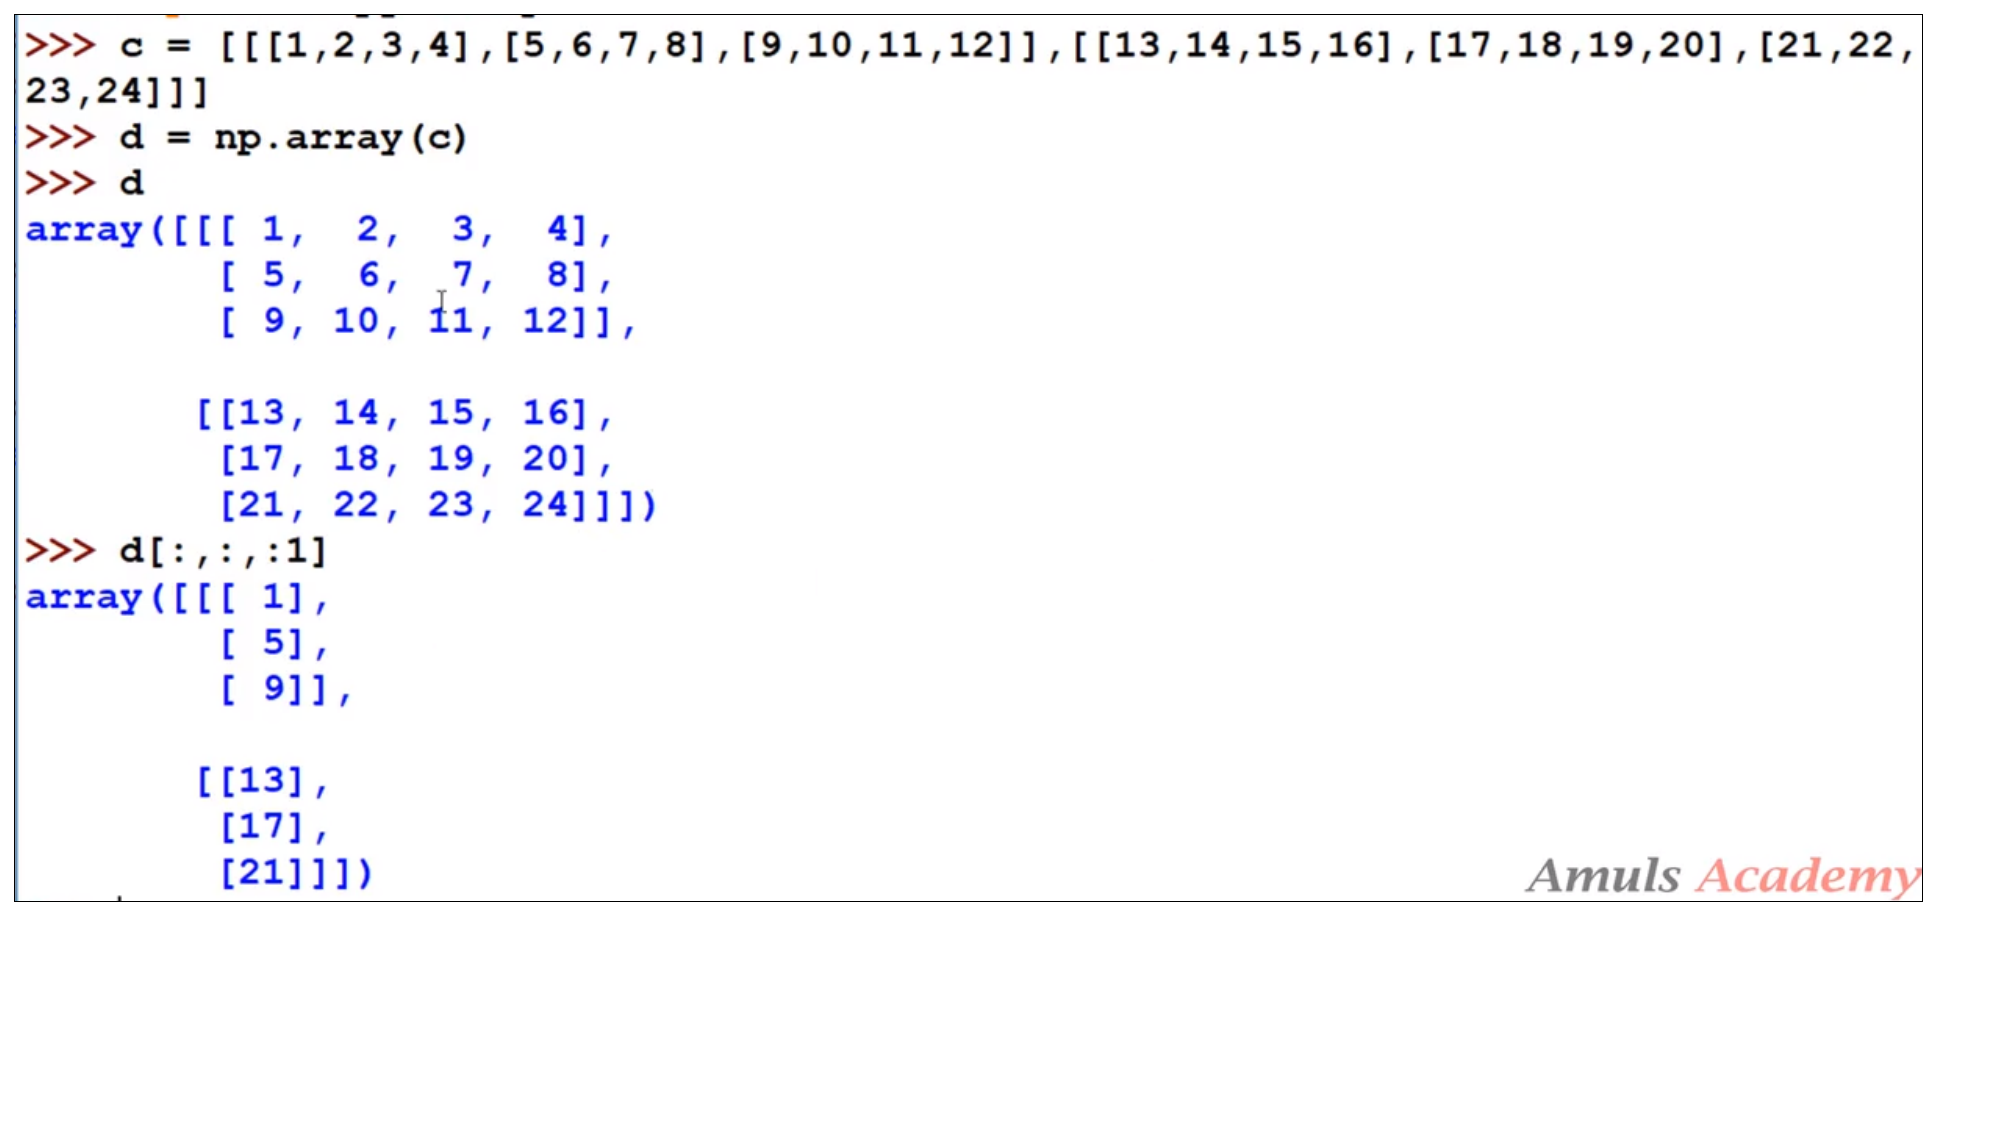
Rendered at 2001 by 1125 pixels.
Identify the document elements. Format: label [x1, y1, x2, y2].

picture [14, 14, 1923, 902]
